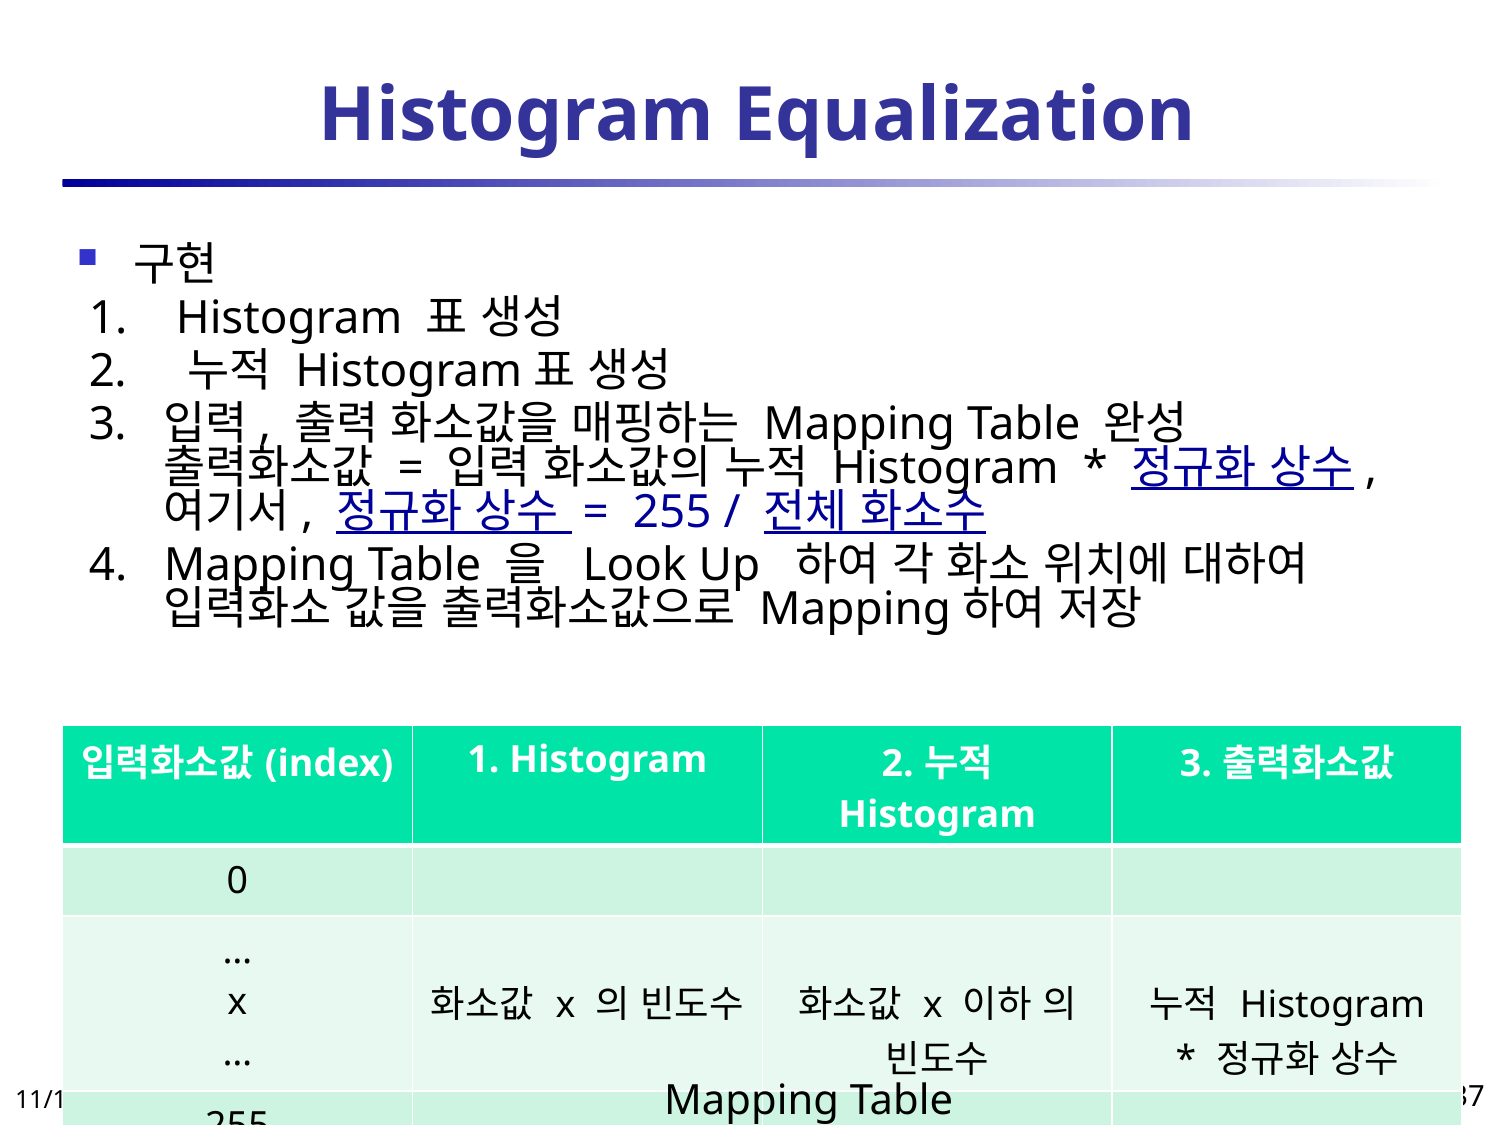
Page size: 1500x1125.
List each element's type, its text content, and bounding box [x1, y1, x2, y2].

table_cell [413, 848, 762, 915]
title Histogram Equalization [125, 37, 1391, 163]
table_cell … x … [63, 917, 412, 1090]
table_cell [413, 1092, 649, 1125]
table_cell 255 [63, 1092, 412, 1125]
table_cell [1113, 1092, 1461, 1125]
list 구현 Histogram 표 생성 누적 Histogram표 생성 입력, 출력 화소값을 매핑하는 Mapping Table 완성 출력화소값 = 입력 화소값의 누적 Histogram * 정규화 상수, 여기서, 정규화 상수 = 255 / 전체 화소수 Mapping Table 을 Look Up 하여 각 화소 위치에 대하여 입력화소 값을 출력화소값으로 Mapping하여 저장 [62, 237, 1450, 724]
table_header 2.누적 Histogram [763, 726, 1111, 843]
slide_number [0, 1074, 62, 1125]
text_box Mapping Table [649, 1065, 979, 1125]
table_cell [763, 848, 1111, 915]
table_header 입력화소값(index) [63, 726, 412, 843]
slide_number 37 [1463, 1074, 1500, 1125]
table_cell 화소값 x 의 빈도수 [413, 917, 762, 1090]
table_cell [1113, 848, 1461, 915]
table_header 1. Histogram [413, 726, 762, 843]
table_cell 0 [63, 848, 412, 915]
table_header 3.출력화소값 [1113, 726, 1461, 843]
table_cell [979, 1092, 1111, 1125]
table_cell 누적 Histogram * 정규화 상수 [1113, 917, 1461, 1090]
table_cell 화소값 x 이하 의 빈도수 [763, 917, 1111, 1090]
